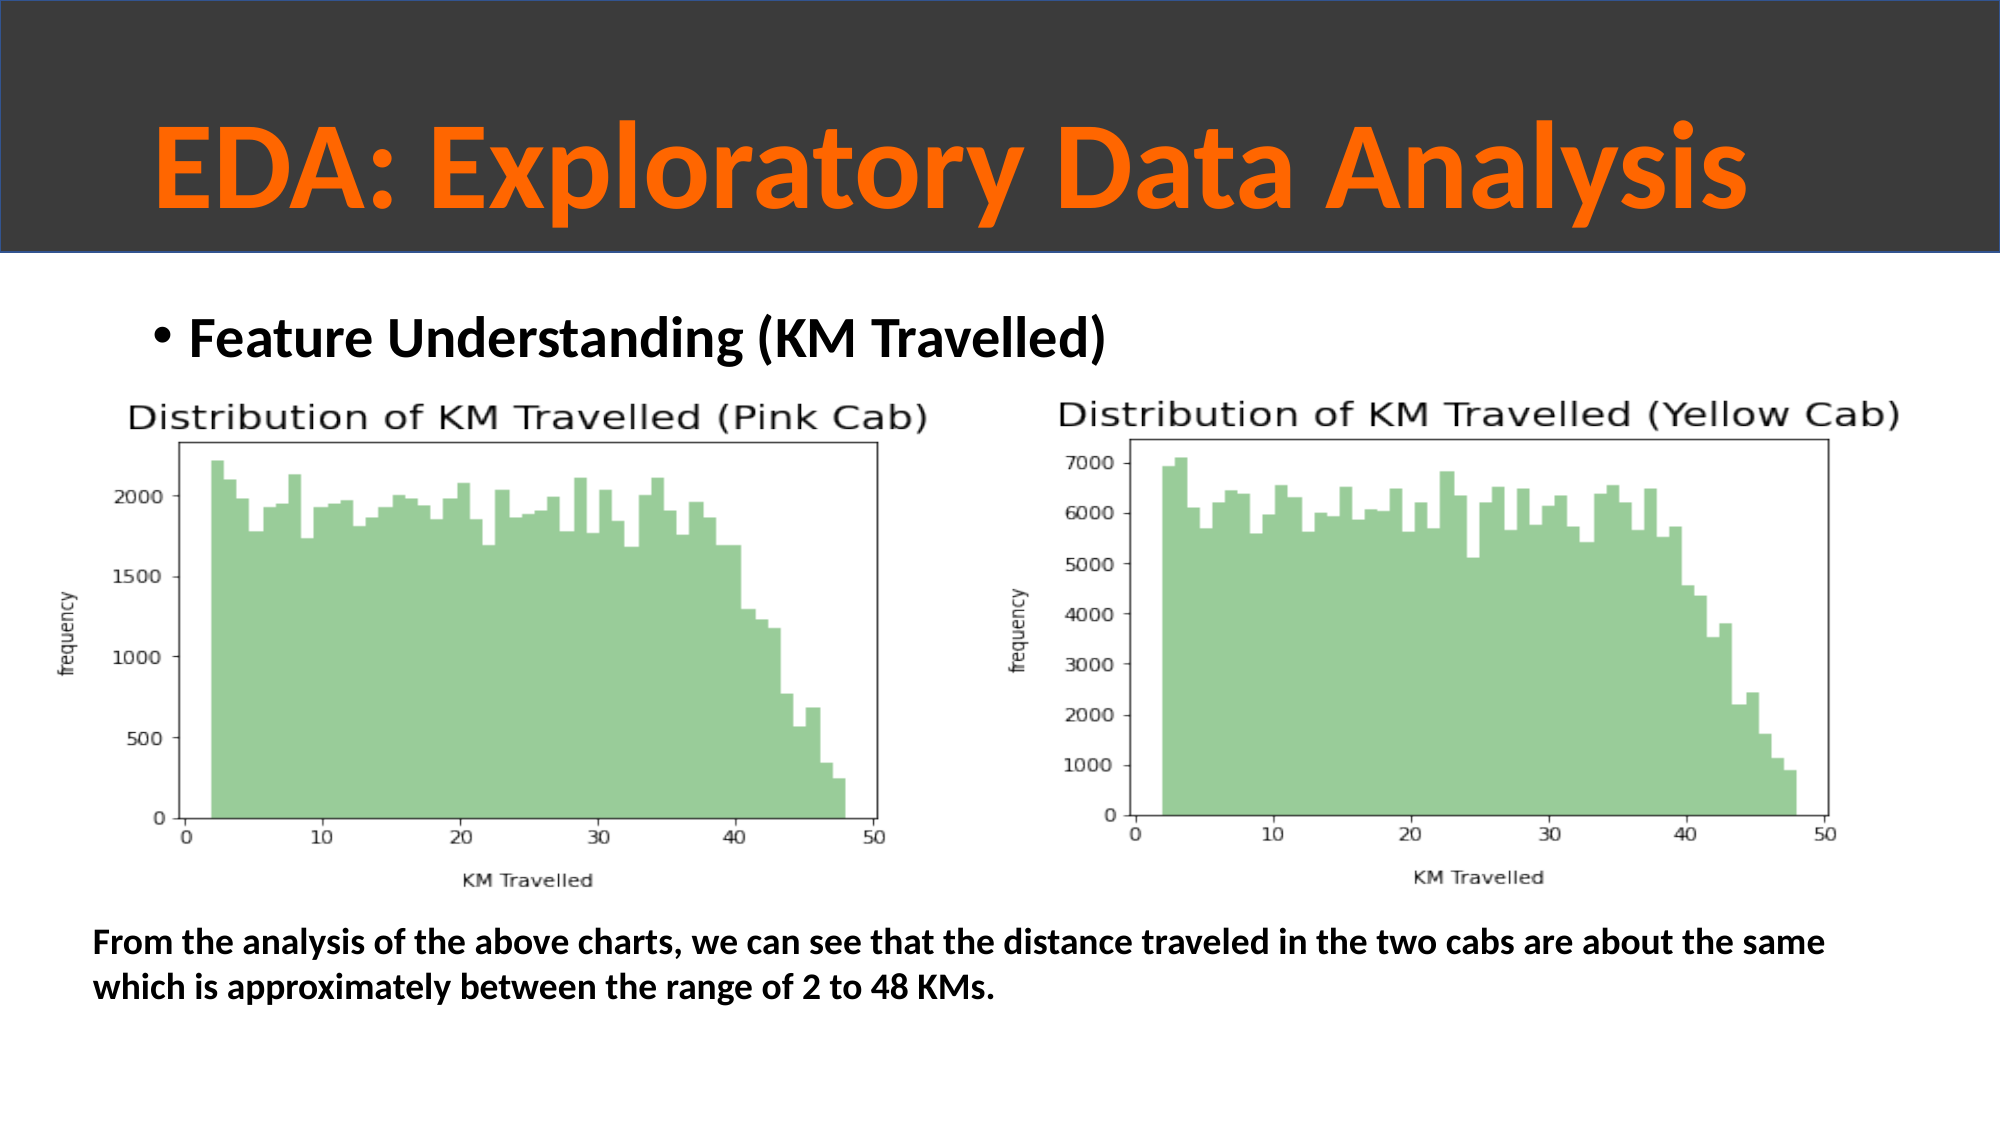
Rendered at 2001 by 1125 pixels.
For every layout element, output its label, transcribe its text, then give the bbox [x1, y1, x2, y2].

title EDA: Exploratory Data Analysis [137, 59, 1863, 278]
picture [45, 390, 944, 903]
text_box [0, 0, 2000, 253]
picture [996, 387, 1916, 900]
text_box From the analysis of the above charts, we can see that the distance traveled in the two cabs are about the same which is approximately between the range of 2 to 48 KMs. [78, 909, 1944, 1015]
list Feature Understanding (KM Travelled) [137, 299, 1863, 909]
